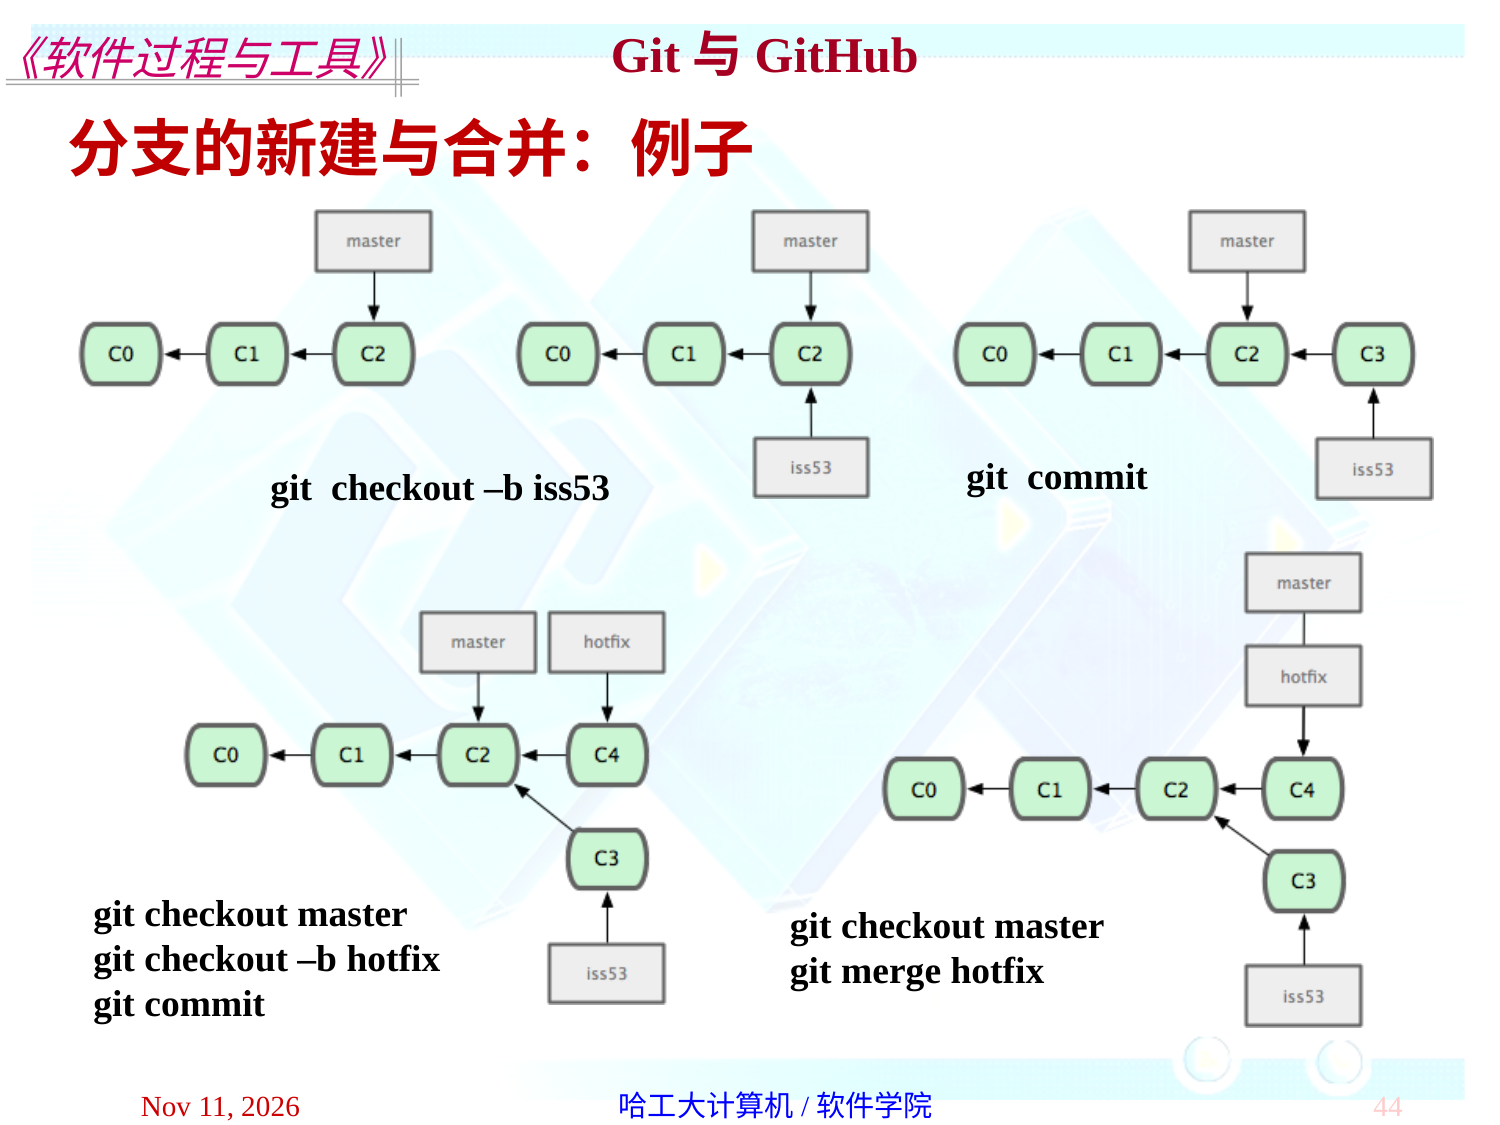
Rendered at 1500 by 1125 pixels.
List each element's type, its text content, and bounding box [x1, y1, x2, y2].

text_box Git与GitHub [389, 15, 1140, 90]
text_box git checkout master git merge hotfix [775, 893, 879, 998]
text_box git checkout –b iss53 [255, 455, 626, 516]
picture [181, 609, 668, 1005]
text_box 分支的新建与合并：例子 [53, 101, 1447, 209]
picture [76, 208, 435, 388]
picture [879, 550, 1365, 1028]
text_box git checkout master git checkout –b hotfix git commit [78, 881, 456, 1031]
picture [950, 208, 1434, 501]
picture [513, 208, 872, 499]
